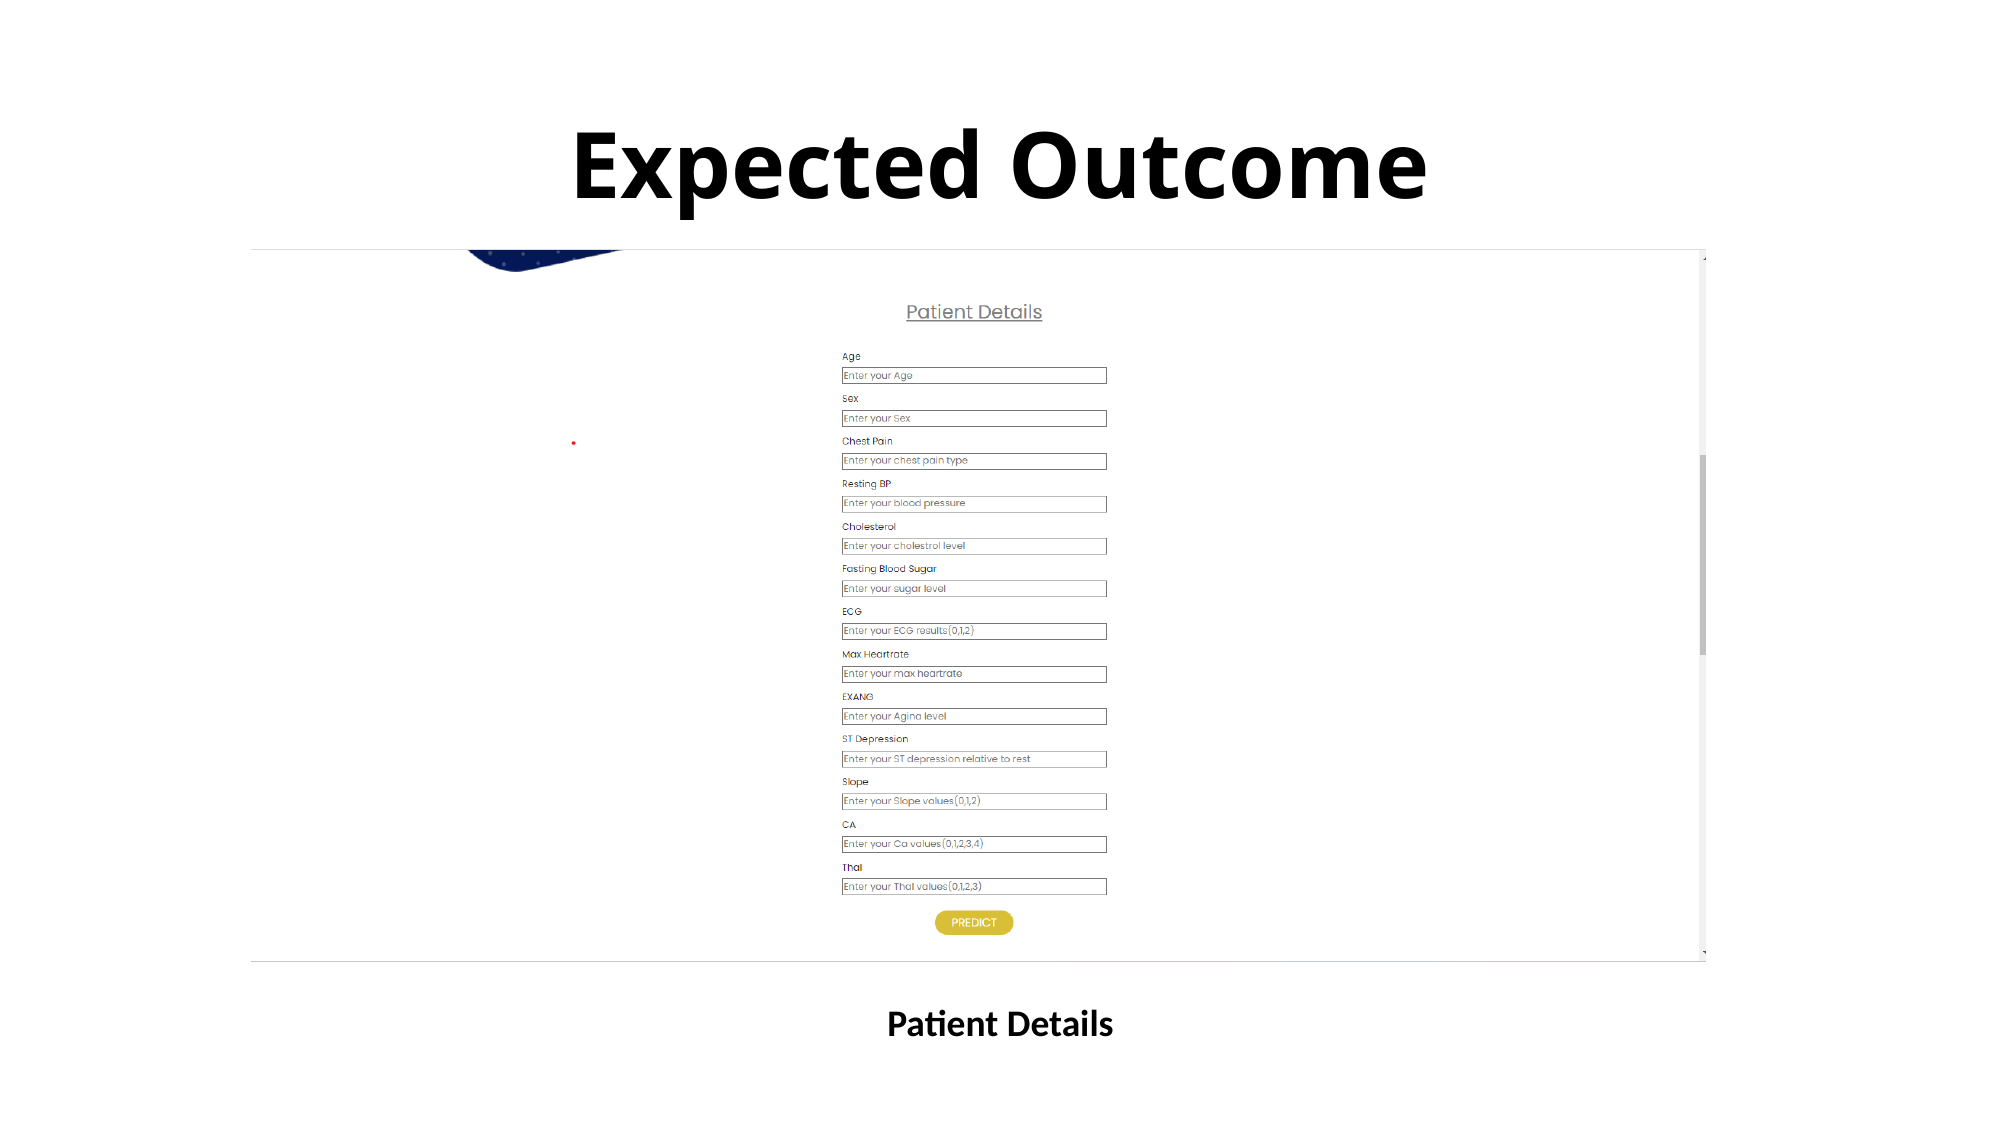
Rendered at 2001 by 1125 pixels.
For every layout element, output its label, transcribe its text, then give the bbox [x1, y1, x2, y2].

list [251, 247, 1706, 962]
title Expected Outcome [137, 59, 1863, 278]
text_box Patient Details [722, 991, 1279, 1052]
